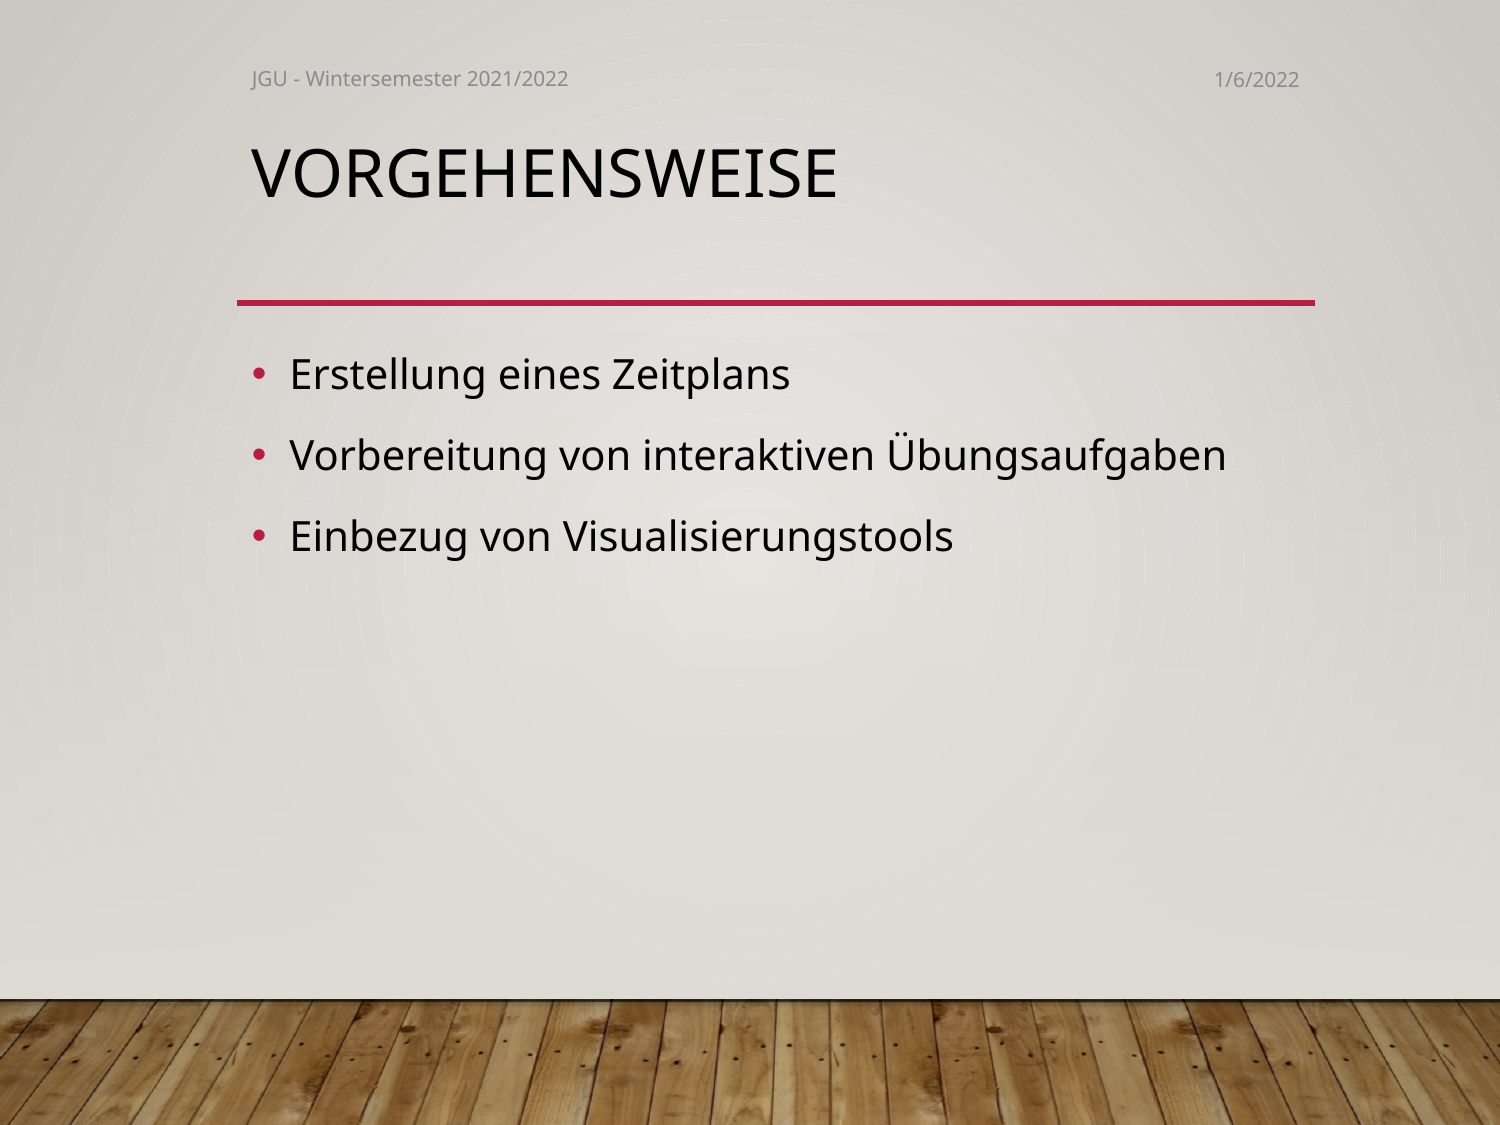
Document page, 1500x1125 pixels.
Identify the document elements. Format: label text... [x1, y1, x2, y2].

footer JGU - Wintersemester 2021/2022 [236, 54, 899, 105]
picture [0, 999, 1500, 1125]
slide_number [926, 54, 1315, 105]
title Vorgehensweise [236, 131, 1315, 305]
list Erstellung eines Zeitplans Vorbereitung von interaktiven Übungsaufgaben Einbezug von Visualisierungstools [236, 330, 1315, 897]
